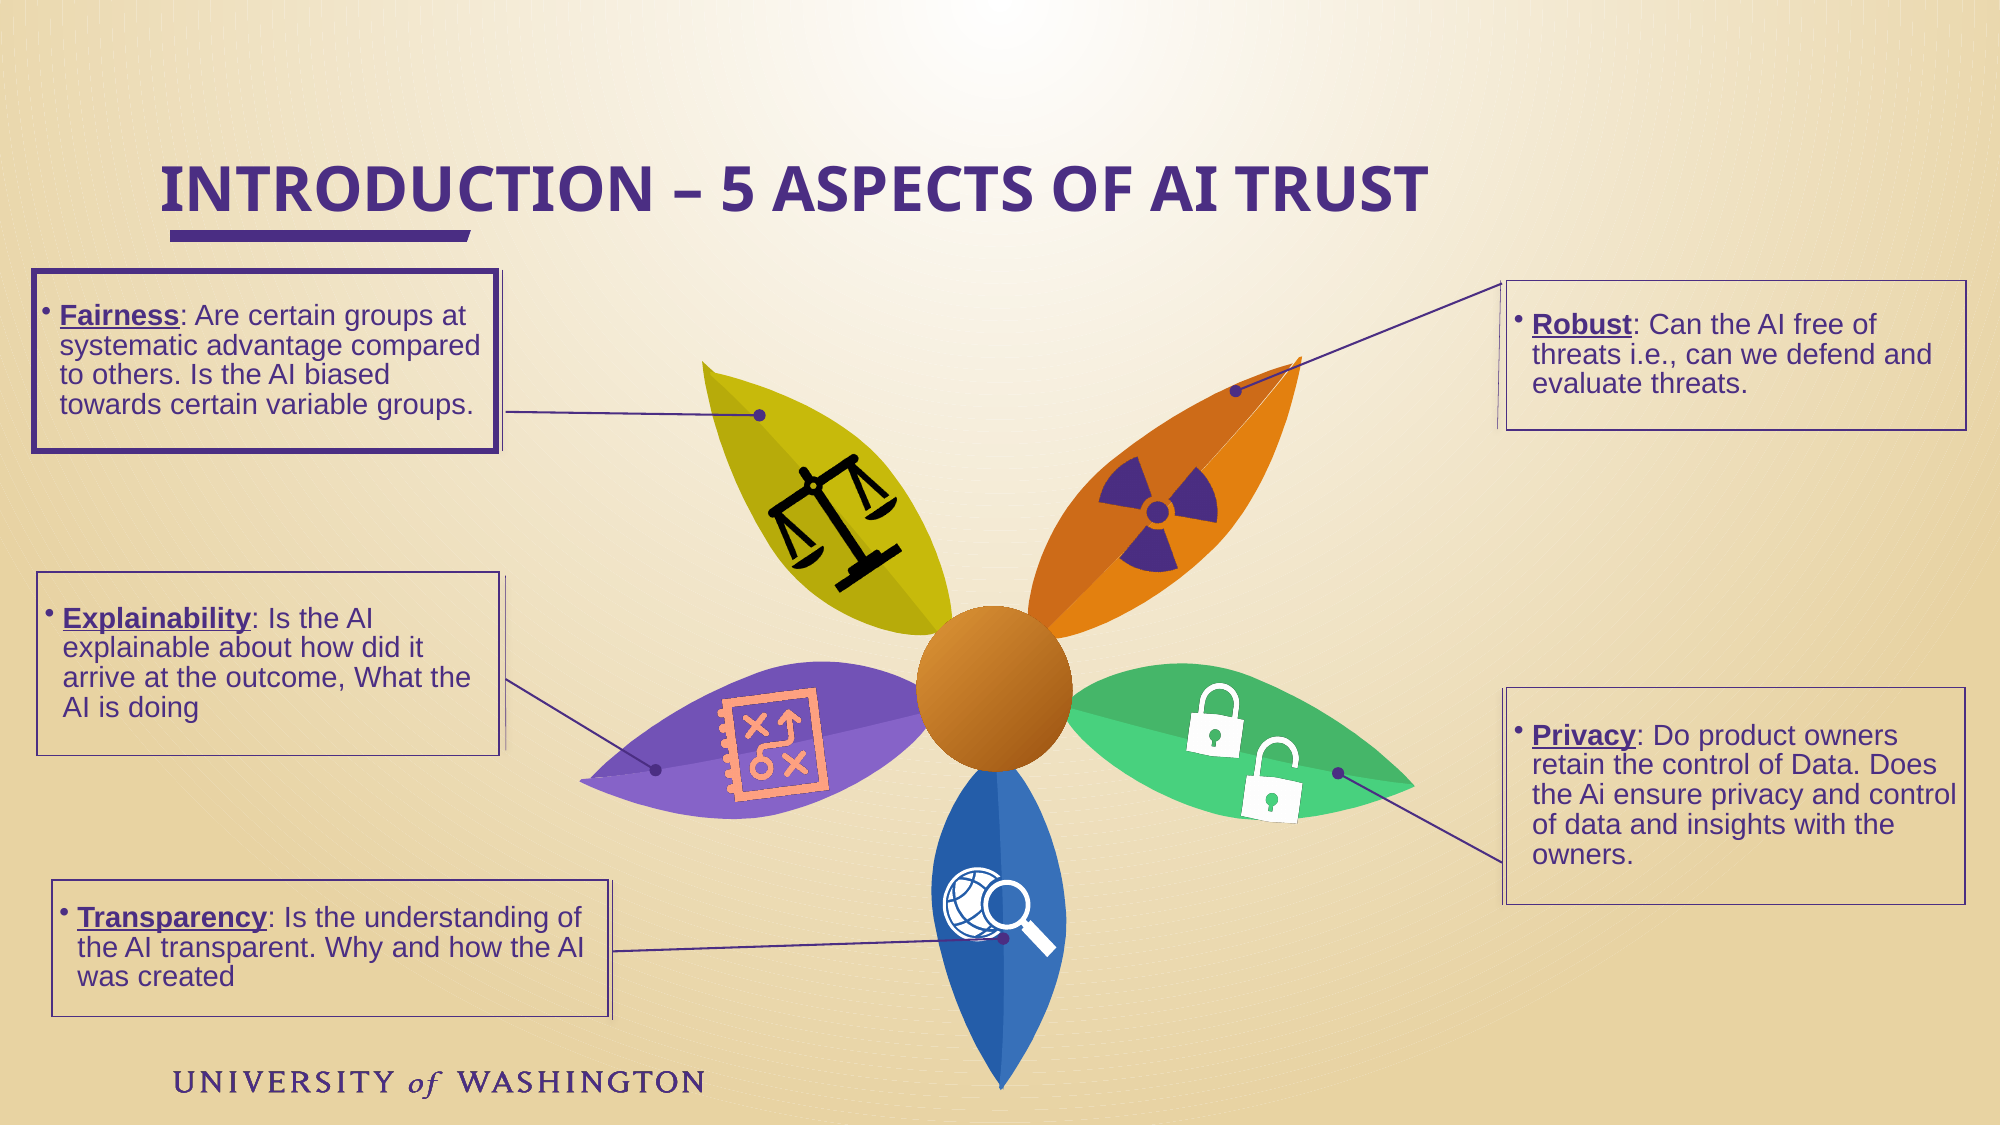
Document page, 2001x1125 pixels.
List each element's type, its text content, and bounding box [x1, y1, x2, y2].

picture [170, 232, 471, 242]
picture [173, 1092, 704, 1099]
title INTRODUCTION – 5 ASPECTS OF AI TRUST [145, 68, 1910, 232]
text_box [33, 269, 1967, 1092]
